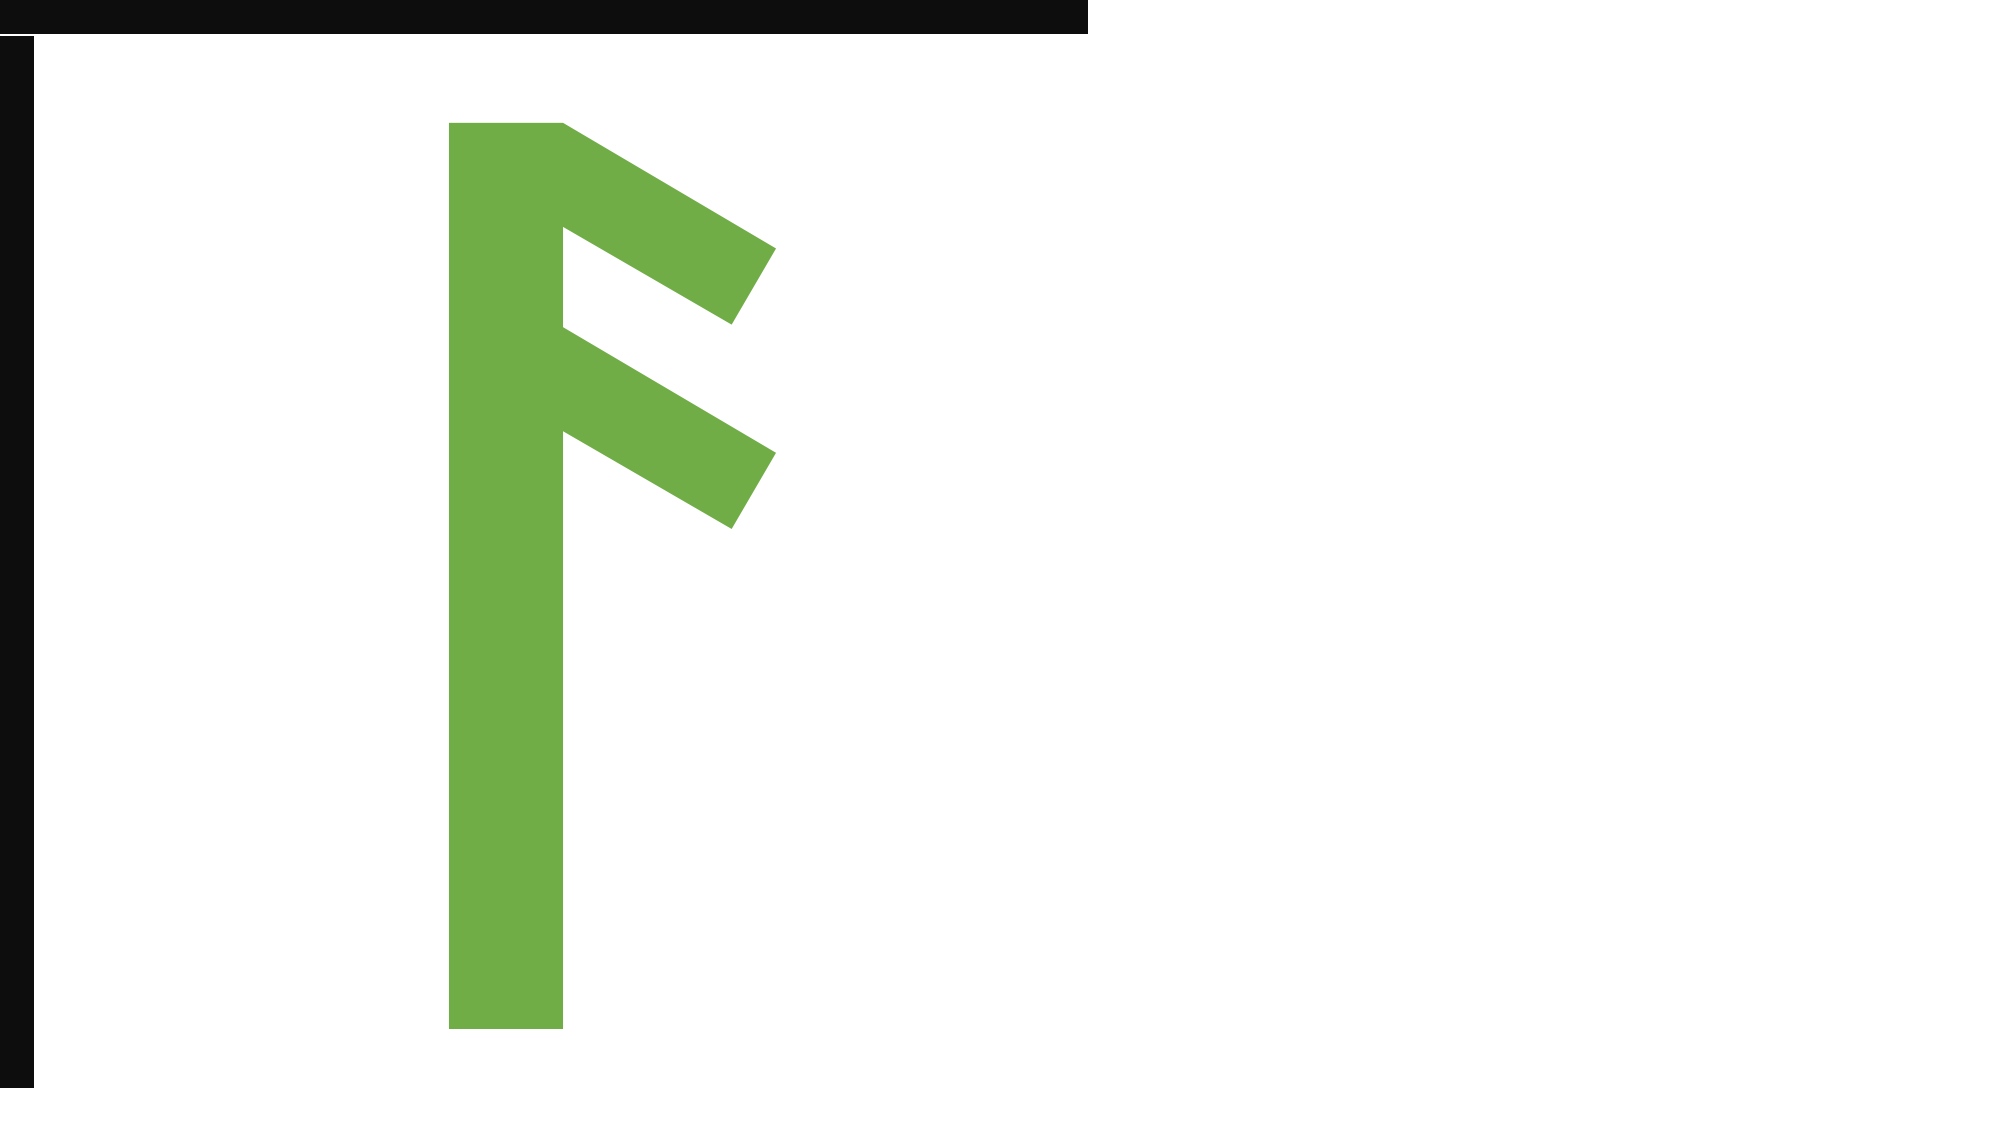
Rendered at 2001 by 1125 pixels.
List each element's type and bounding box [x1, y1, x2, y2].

picture [0, 0, 1125, 1125]
